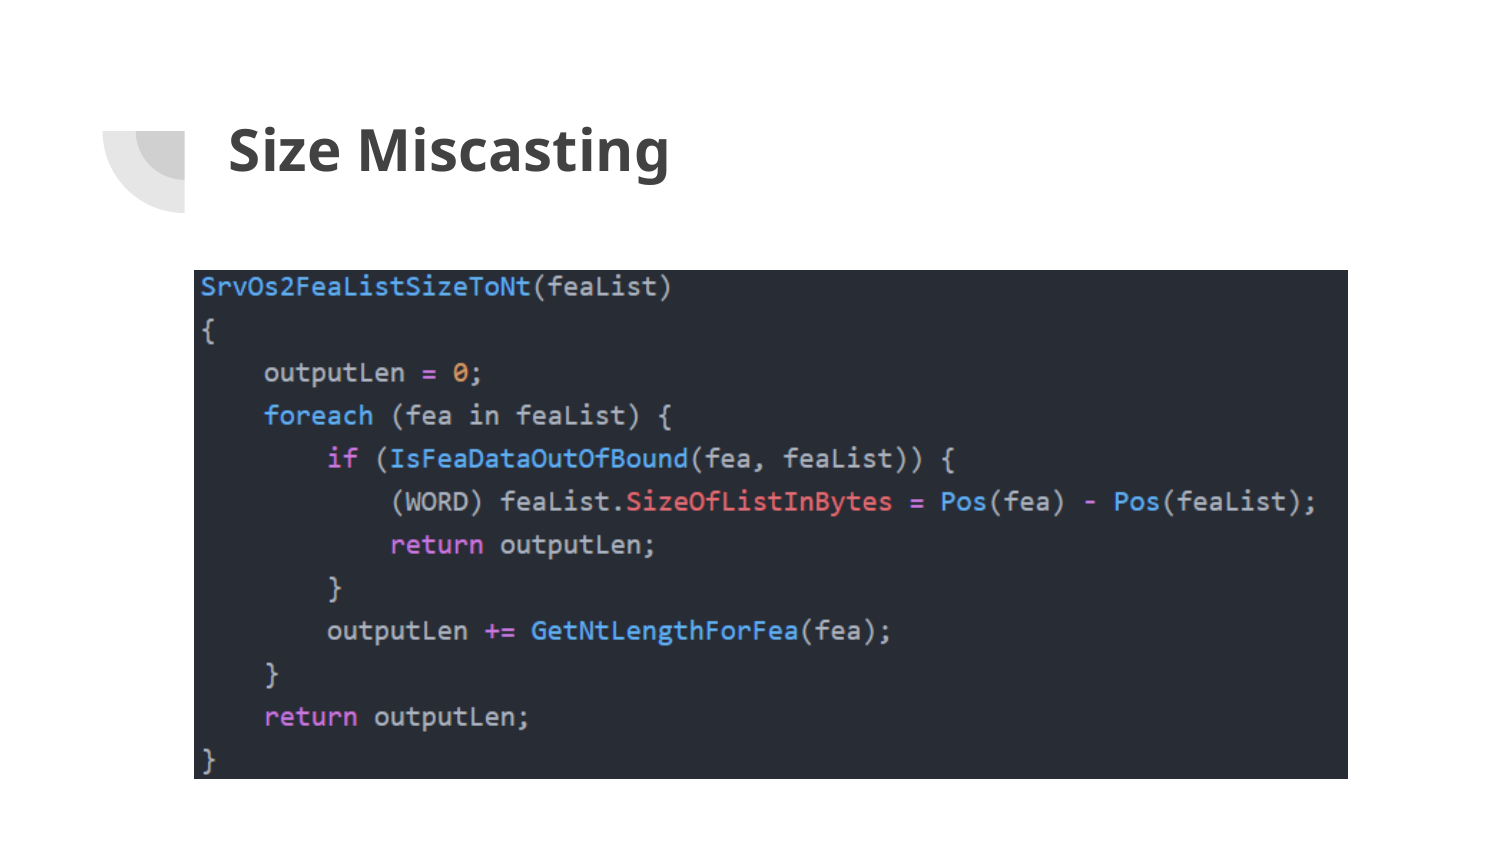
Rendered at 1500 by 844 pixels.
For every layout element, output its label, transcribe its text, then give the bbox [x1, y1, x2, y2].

picture [193, 270, 1348, 779]
title Size Miscasting [213, 98, 1368, 263]
